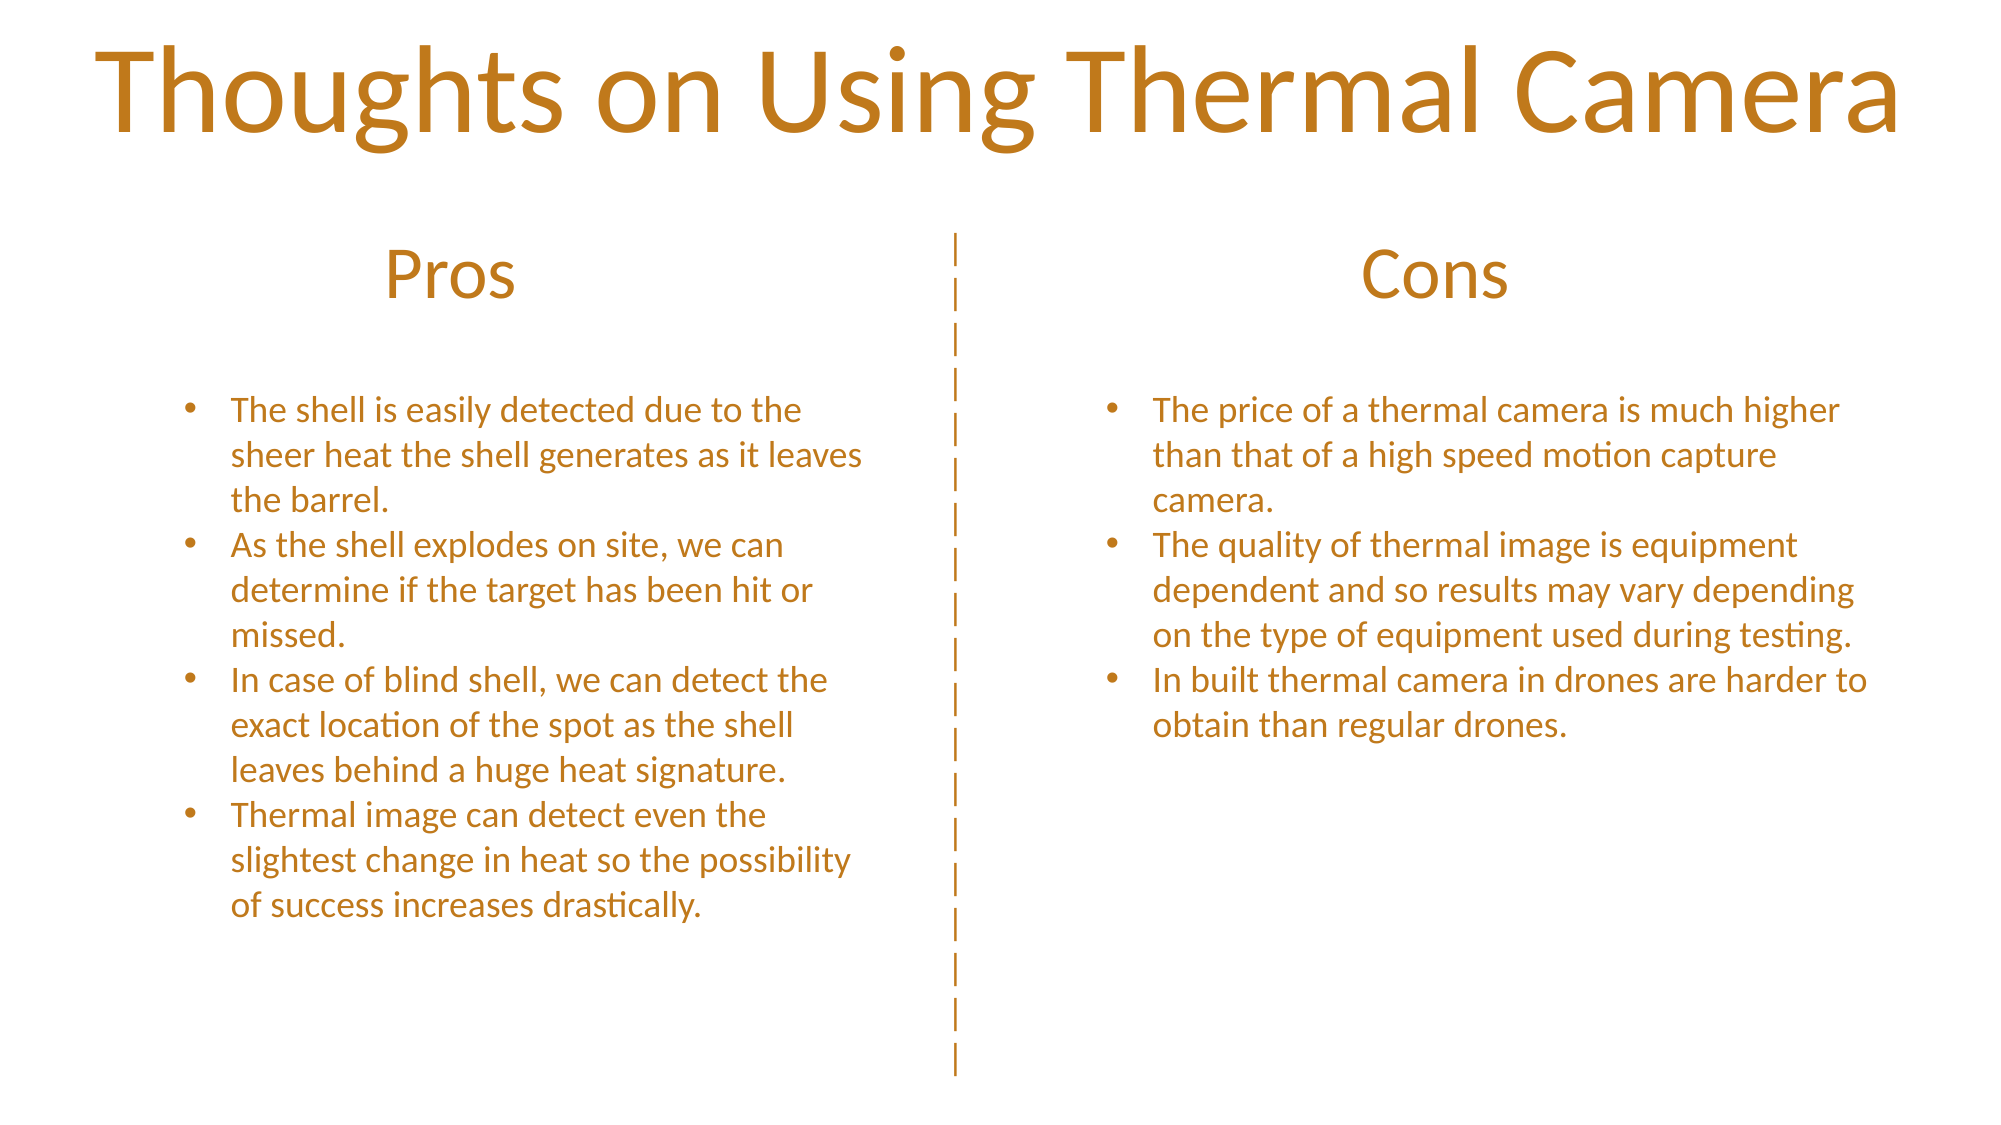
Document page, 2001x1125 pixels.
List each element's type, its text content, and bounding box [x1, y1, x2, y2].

text_box | | | | | | | | | | | | | | | | | | | [931, 215, 980, 1086]
text_box Pros [369, 215, 534, 321]
text_box Thoughts on Using Thermal Camera [0, 0, 2000, 165]
text_box Cons [1346, 215, 1527, 321]
text_box The shell is easily detected due to the sheer heat the shell generates as it leaves the barrel. As the shell explodes on site, we can determine if the target has been hit or missed. In case of blind shell, we can detect the exact location of the spot as the shell leaves behind a huge heat signature. Thermal image can detect even the slightest change in heat so the possibility of success increases drastically. [168, 377, 887, 933]
text_box The price of a thermal camera is much higher than that of a high speed motion capture camera. The quality of thermal image is equipment dependent and so results may vary depending on the type of equipment used during testing. In built thermal camera in drones are harder to obtain than regular drones. [1090, 377, 1905, 753]
